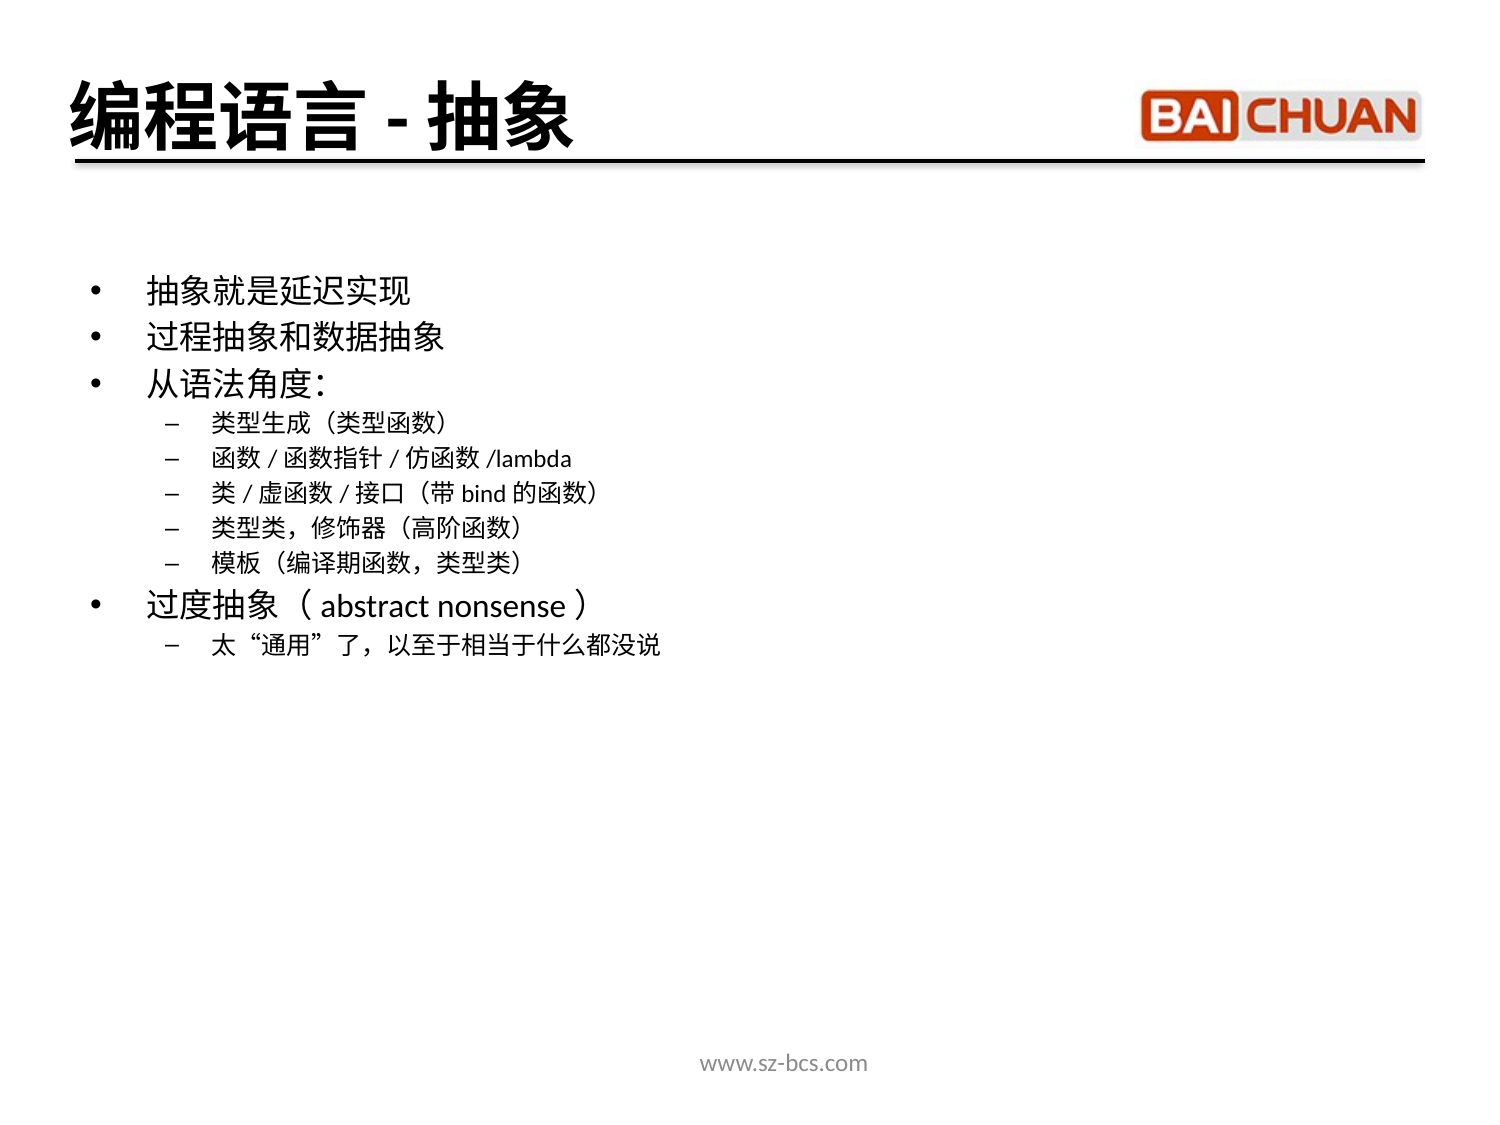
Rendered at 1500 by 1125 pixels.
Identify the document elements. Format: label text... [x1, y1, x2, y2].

list 抽象就是延迟实现 过程抽象和数据抽象 从语法角度： 类型生成（类型函数） 函数/函数指针/仿函数/lambda 类/虚函数/接口（带bind的函数） 类型类，修饰器（高阶函数） 模板（编译期函数，类型类） 过度抽象（abstract nonsense） 太“通用”了，以至于相当于什么都没说 [75, 262, 1425, 1005]
footer www.sz-bcs.com [546, 1031, 1022, 1092]
picture [1134, 79, 1425, 149]
title 编程语言-抽象 [53, 19, 780, 211]
